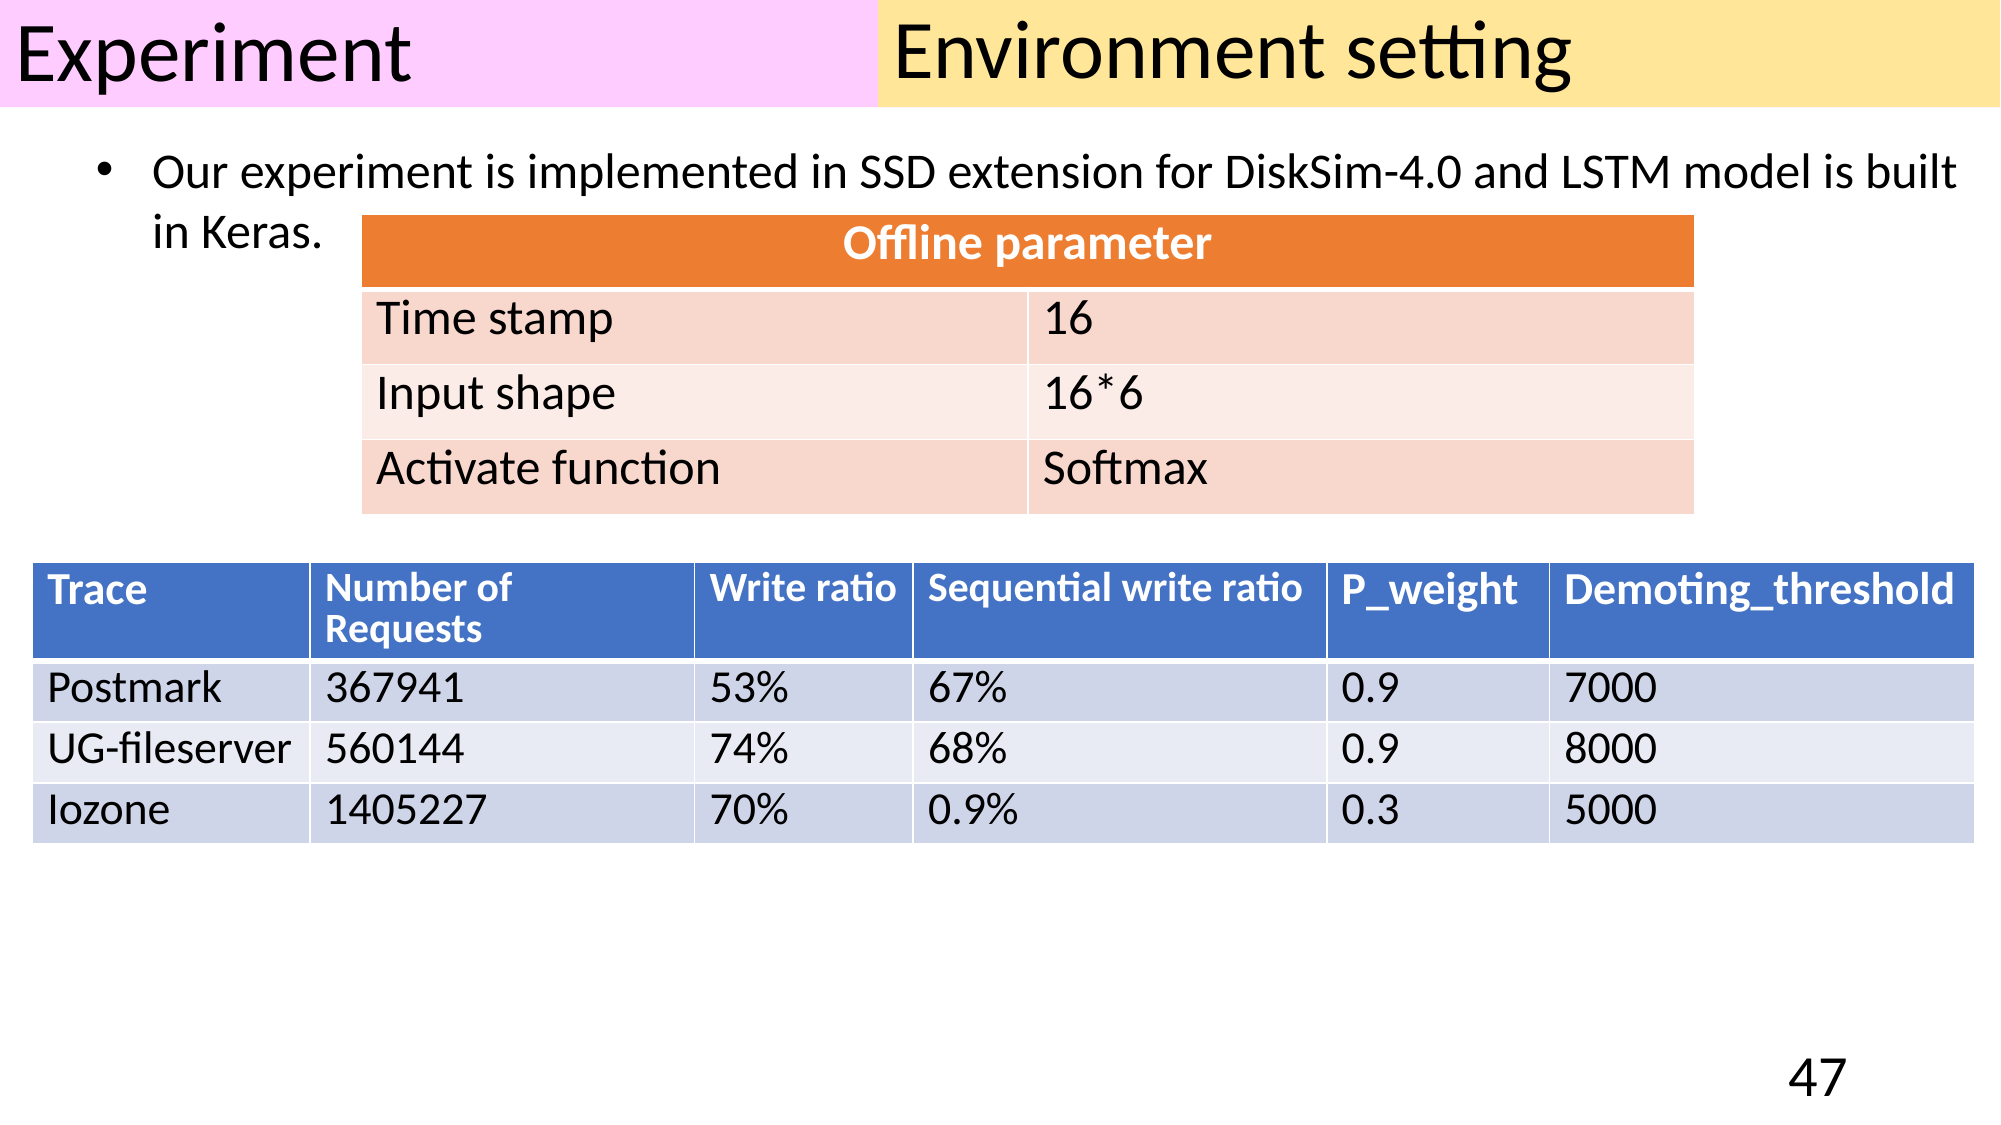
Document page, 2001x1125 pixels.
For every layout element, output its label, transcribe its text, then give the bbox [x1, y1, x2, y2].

table_cell 1405227 [311, 784, 694, 843]
table_header Write ratio [695, 563, 912, 658]
table_cell 0.9 [1328, 664, 1549, 721]
table_cell 0.9 [1328, 723, 1549, 782]
table_header Trace [33, 563, 309, 658]
table_header Number of Requests [311, 563, 694, 658]
title Experiment [0, 0, 878, 108]
table_cell 16 [1029, 292, 1694, 364]
table_cell 560144 [311, 723, 694, 782]
table_cell 8000 [1550, 723, 1974, 782]
table_header P_weight [1328, 563, 1549, 658]
table_header Offline parameter [362, 215, 1694, 287]
table_cell 0.9% [914, 784, 1326, 843]
text_box Our experiment is implemented in SSD extension for DiskSim-4.0 and LSTM model is built in Keras. [81, 131, 1975, 266]
table_cell Activate function [362, 440, 1027, 514]
table_header Sequential write ratio [914, 563, 1326, 658]
table_cell 53% [695, 664, 912, 721]
table_cell 74% [695, 723, 912, 782]
slide_number 47 [1412, 1042, 1863, 1103]
table_cell 7000 [1550, 664, 1974, 721]
table_cell 16*6 [1029, 365, 1694, 439]
table_cell Iozone [33, 784, 309, 843]
table_cell 5000 [1550, 784, 1974, 843]
table_cell 70% [695, 784, 912, 843]
text_box Environment setting [878, 0, 2000, 108]
table_cell Postmark [33, 664, 309, 721]
table_cell UG-fileserver [33, 723, 309, 782]
table_cell Softmax [1029, 440, 1694, 514]
table_cell 0.3 [1328, 784, 1549, 843]
table_cell Input shape [362, 365, 1027, 439]
table_header Demoting_threshold [1550, 563, 1974, 658]
table_cell 68% [914, 723, 1326, 782]
table_cell 367941 [311, 664, 694, 721]
table_cell 67% [914, 664, 1326, 721]
table_cell Time stamp [362, 292, 1027, 364]
